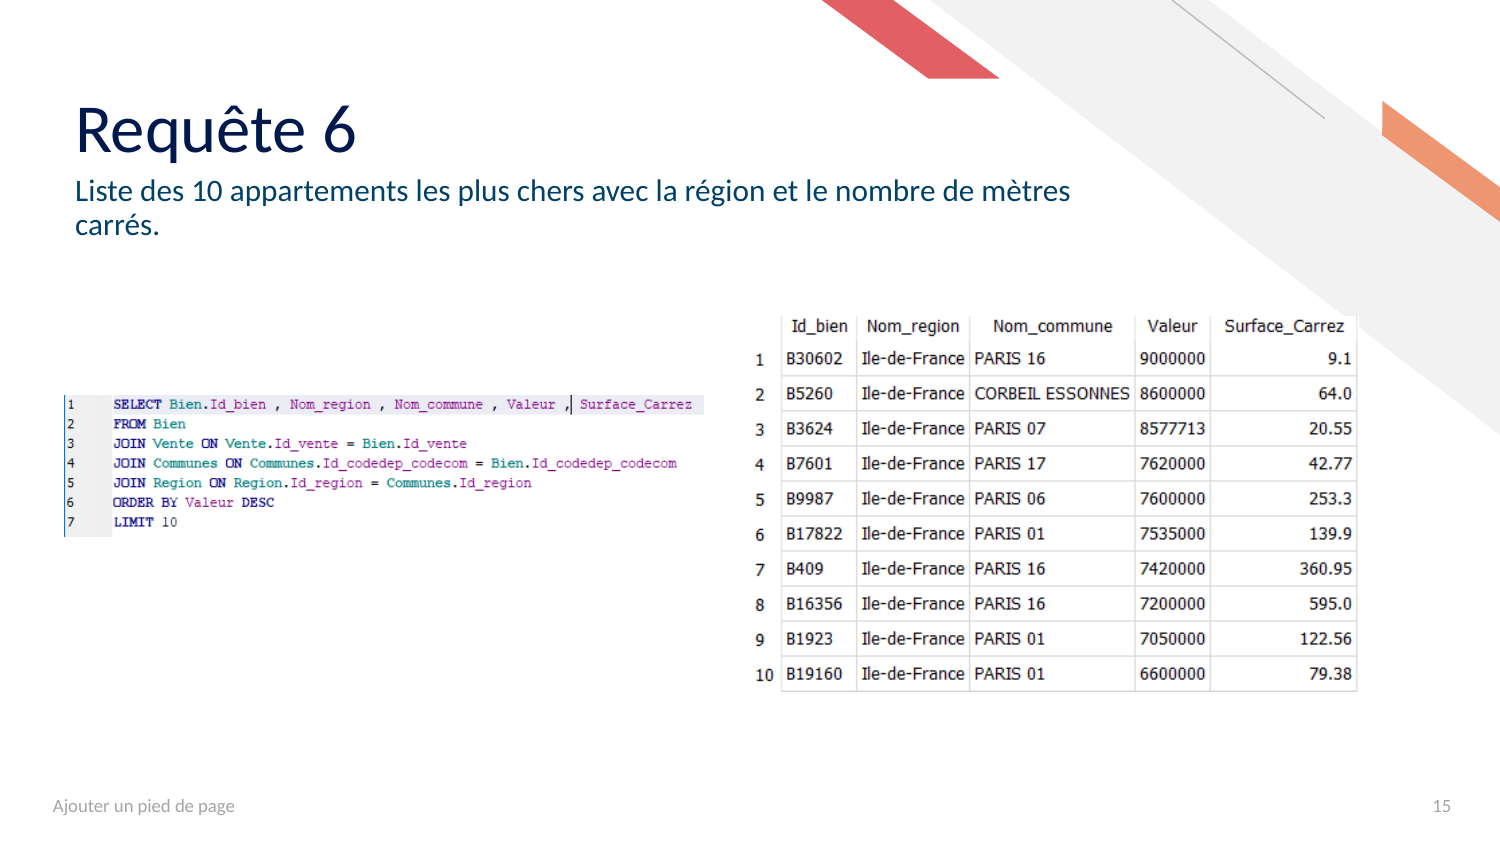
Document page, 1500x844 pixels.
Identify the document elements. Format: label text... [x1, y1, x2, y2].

text_box [64, 254, 1209, 753]
picture [749, 316, 1359, 692]
list Liste des 10 appartements les plus chers avec la région et le nombre de mètres carrés. [64, 169, 1176, 226]
slide_number ‹#› [1371, 782, 1463, 827]
title Requête 6 [63, 25, 1090, 167]
footer Ajouter un pied de page [41, 782, 548, 827]
picture [63, 395, 704, 538]
